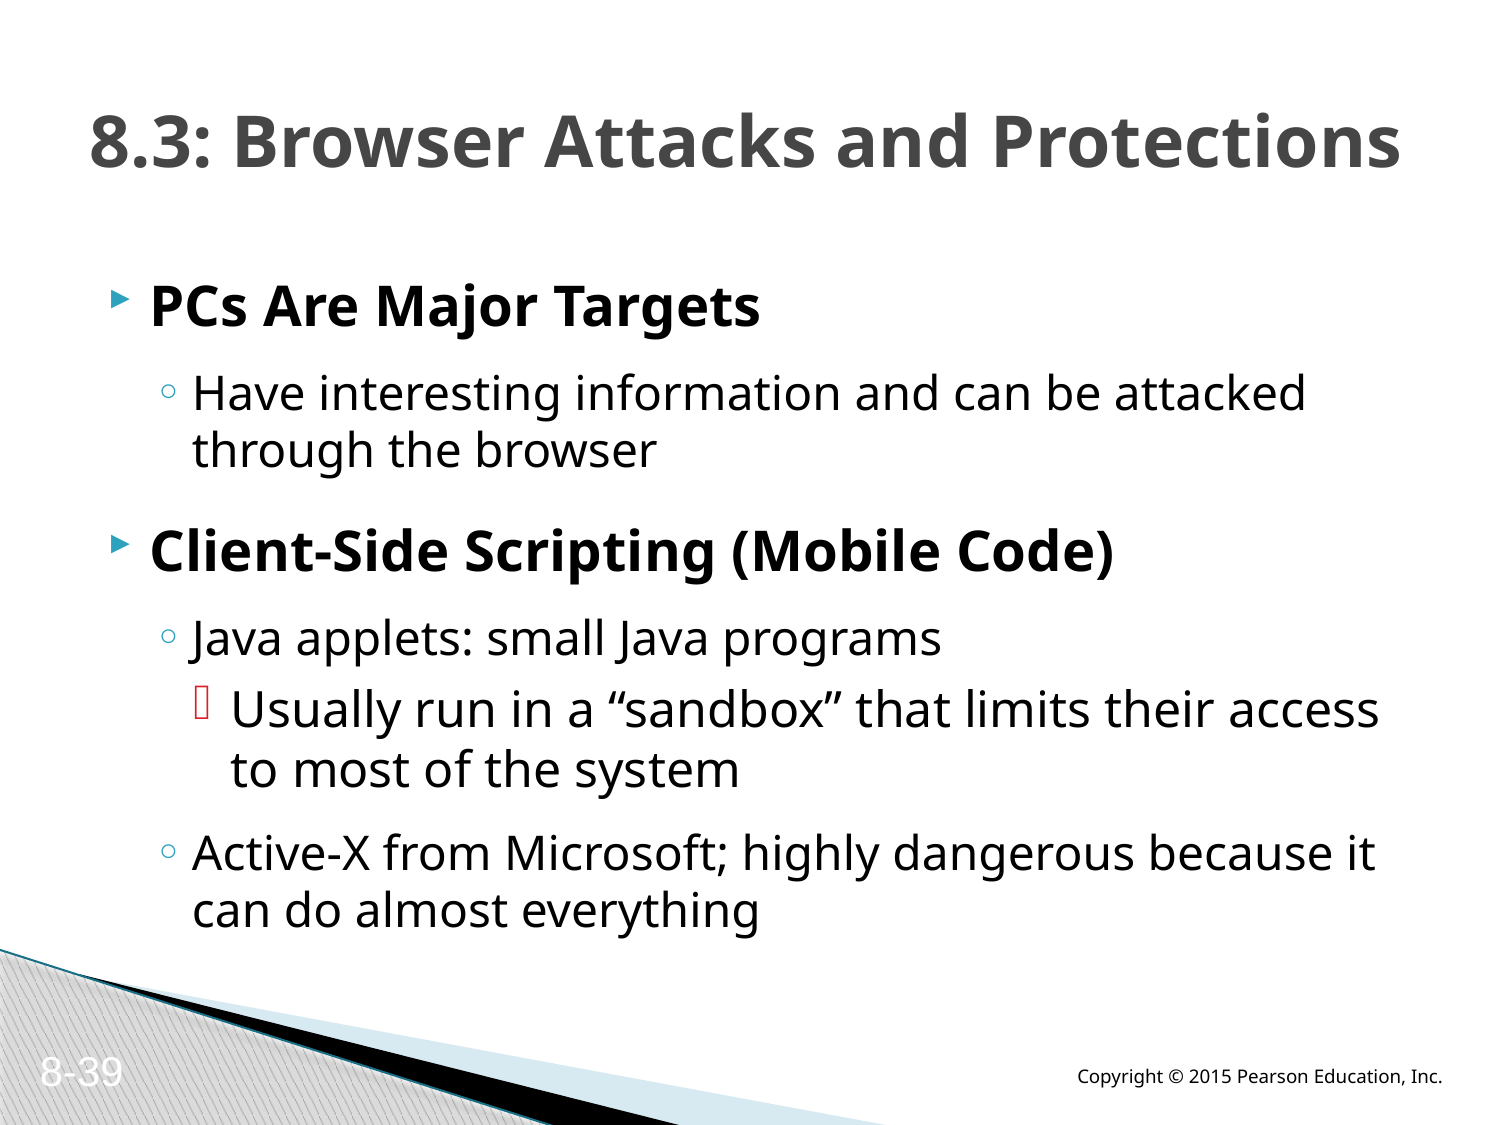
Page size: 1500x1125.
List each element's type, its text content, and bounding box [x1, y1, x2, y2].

title 8.3: Browser Attacks and Protections [75, 45, 1425, 233]
list PCs Are Major Targets Have interesting information and can be attacked through the browser Client-Side Scripting (Mobile Code) Java applets: small Java programs Usually run in a “sandbox” that limits their access to most of the system Active-X from Microsoft; highly dangerous because it can do almost everything [75, 262, 1425, 1050]
slide_number 8-39 [24, 1037, 173, 1098]
